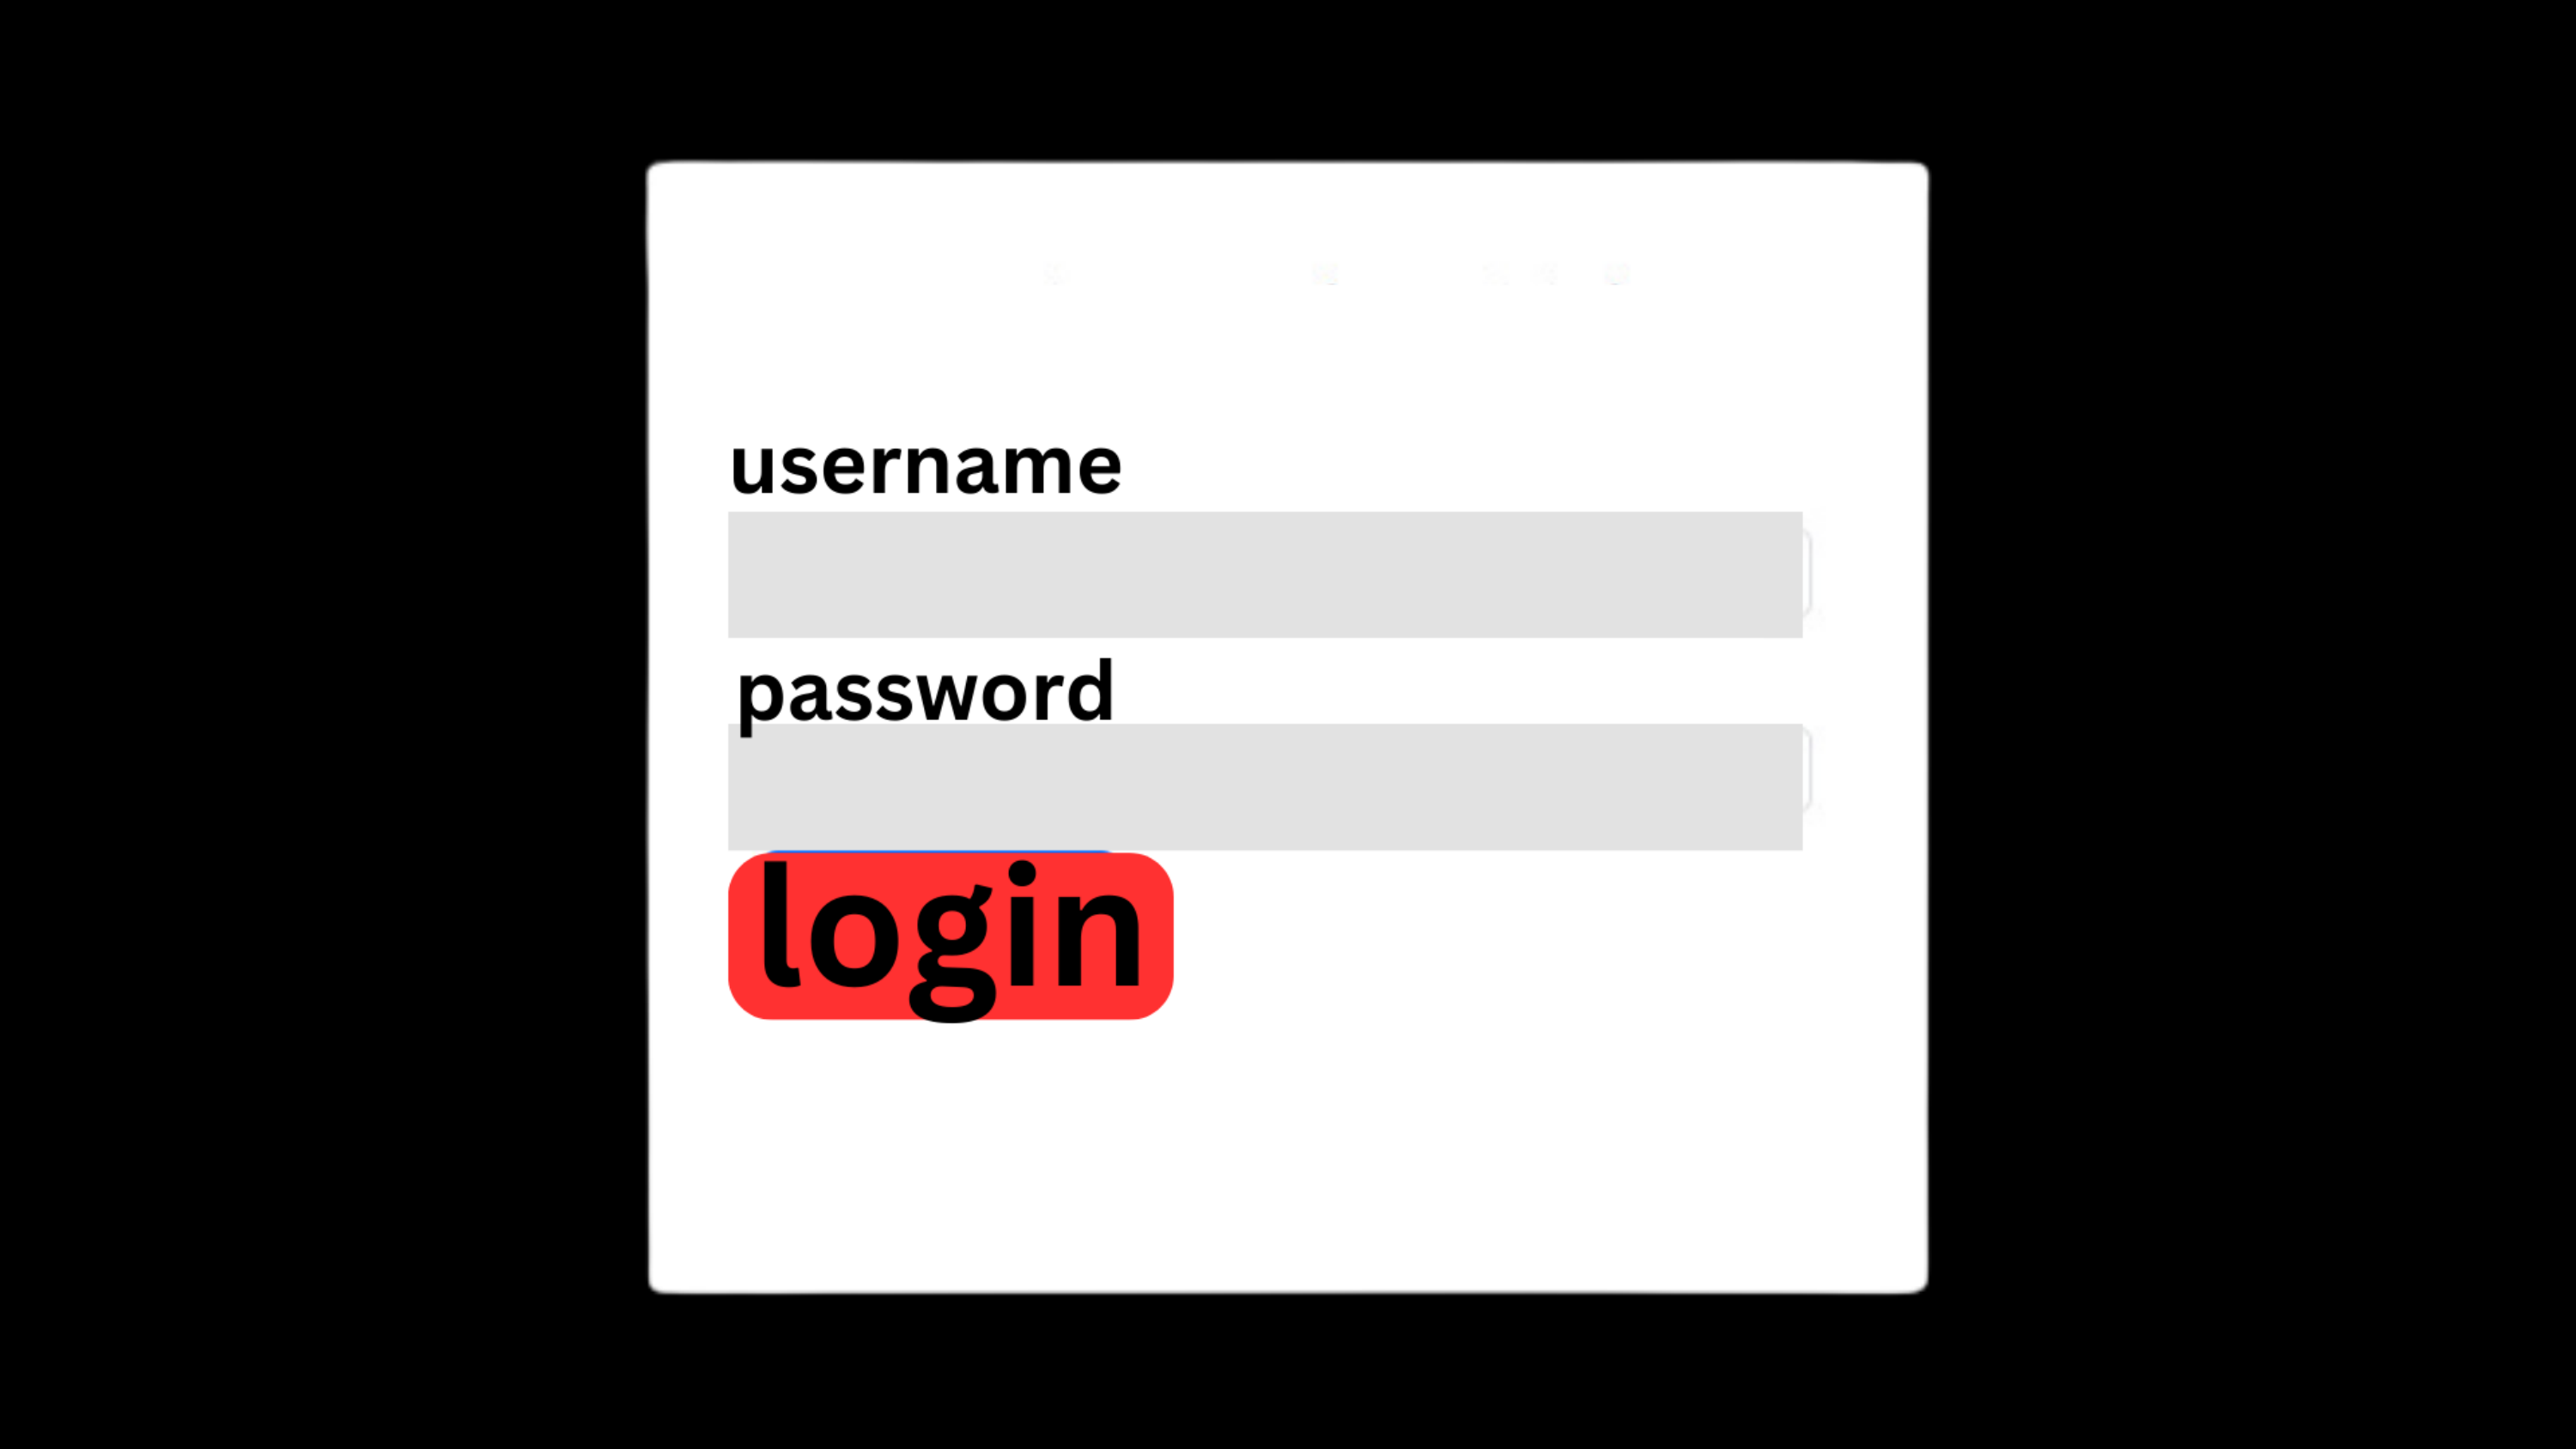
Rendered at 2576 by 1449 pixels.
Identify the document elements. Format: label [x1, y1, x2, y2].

text_box [0, 0, 2576, 1449]
